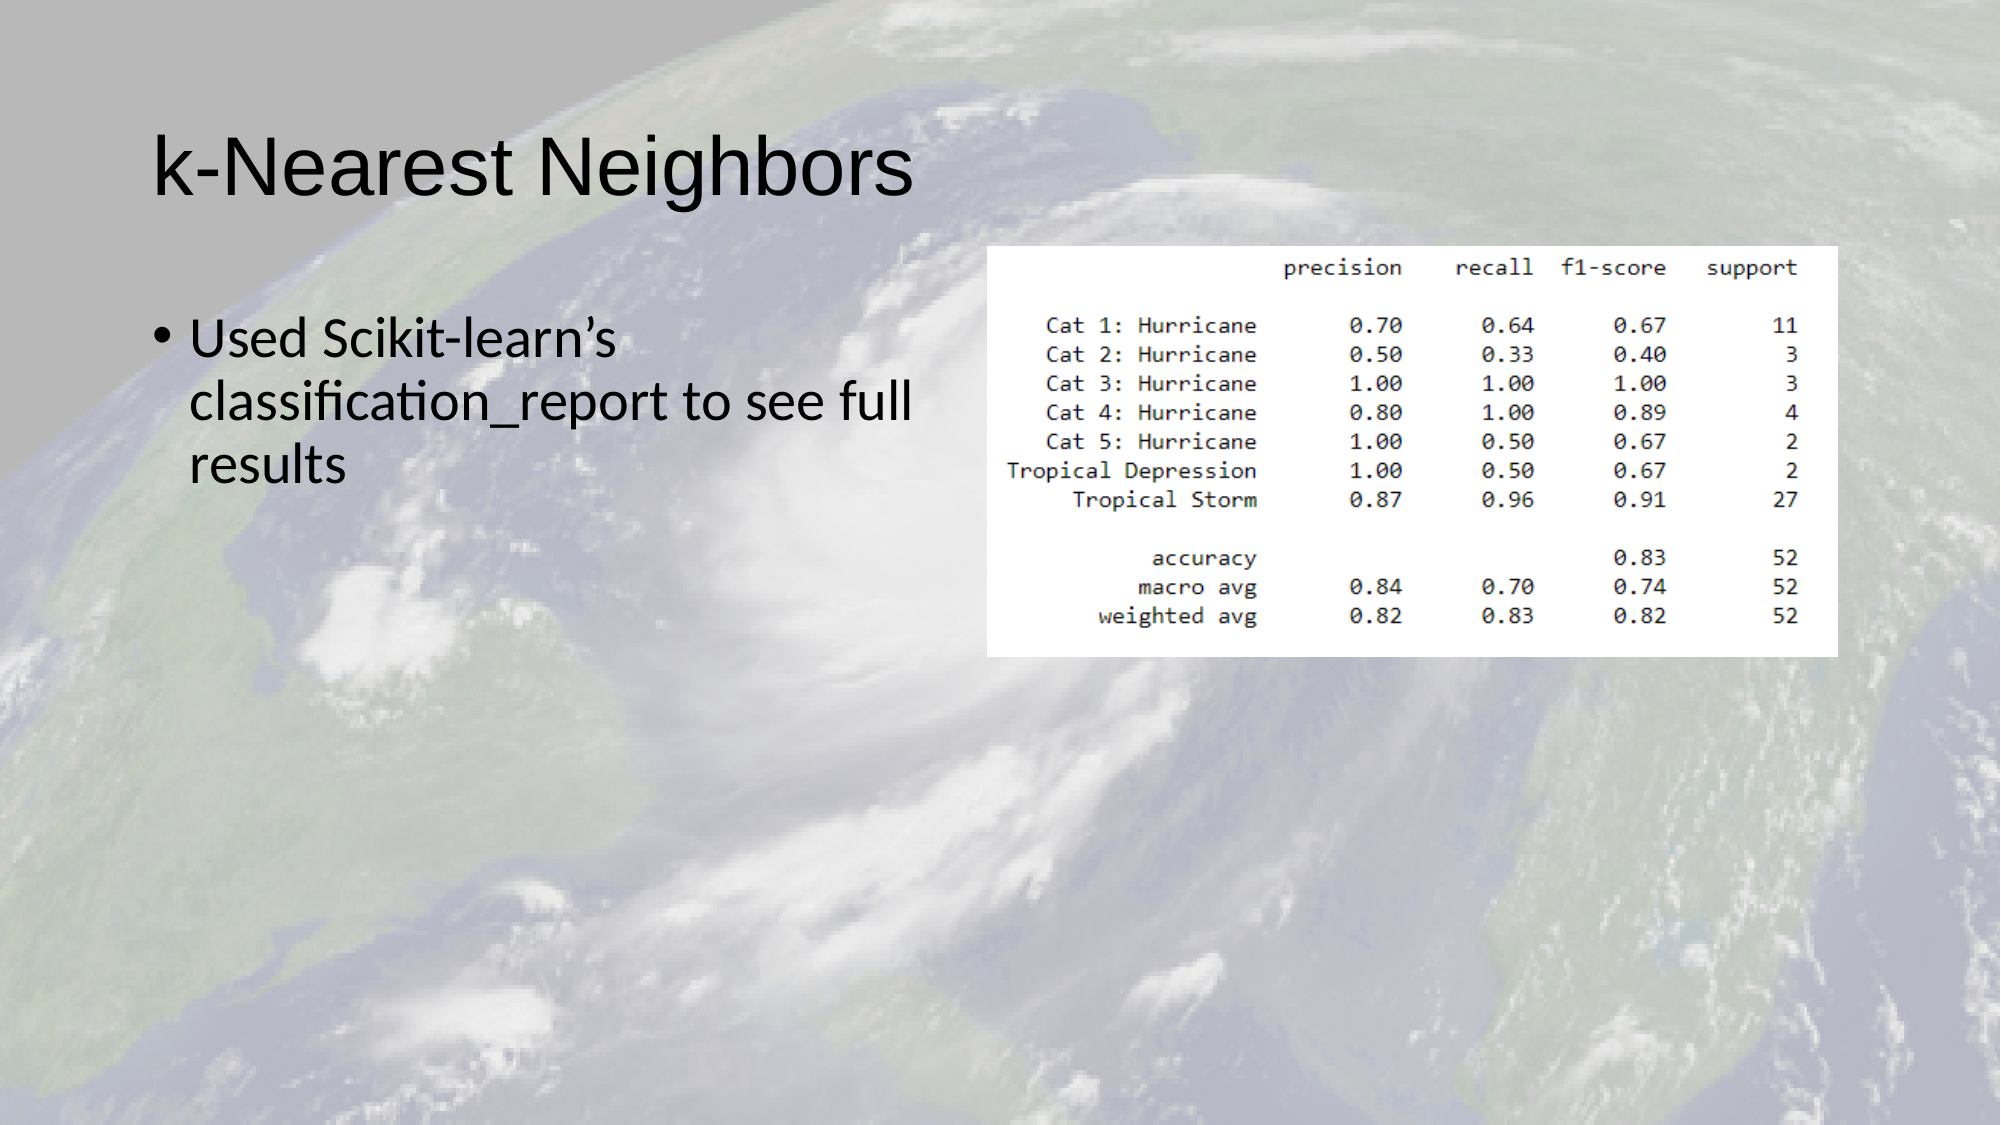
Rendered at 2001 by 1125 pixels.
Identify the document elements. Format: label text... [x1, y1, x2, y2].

title k-Nearest Neighbors [137, 59, 1863, 278]
list Used Scikit-learn’s classification_report to see full results [137, 299, 988, 1014]
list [987, 246, 1838, 657]
